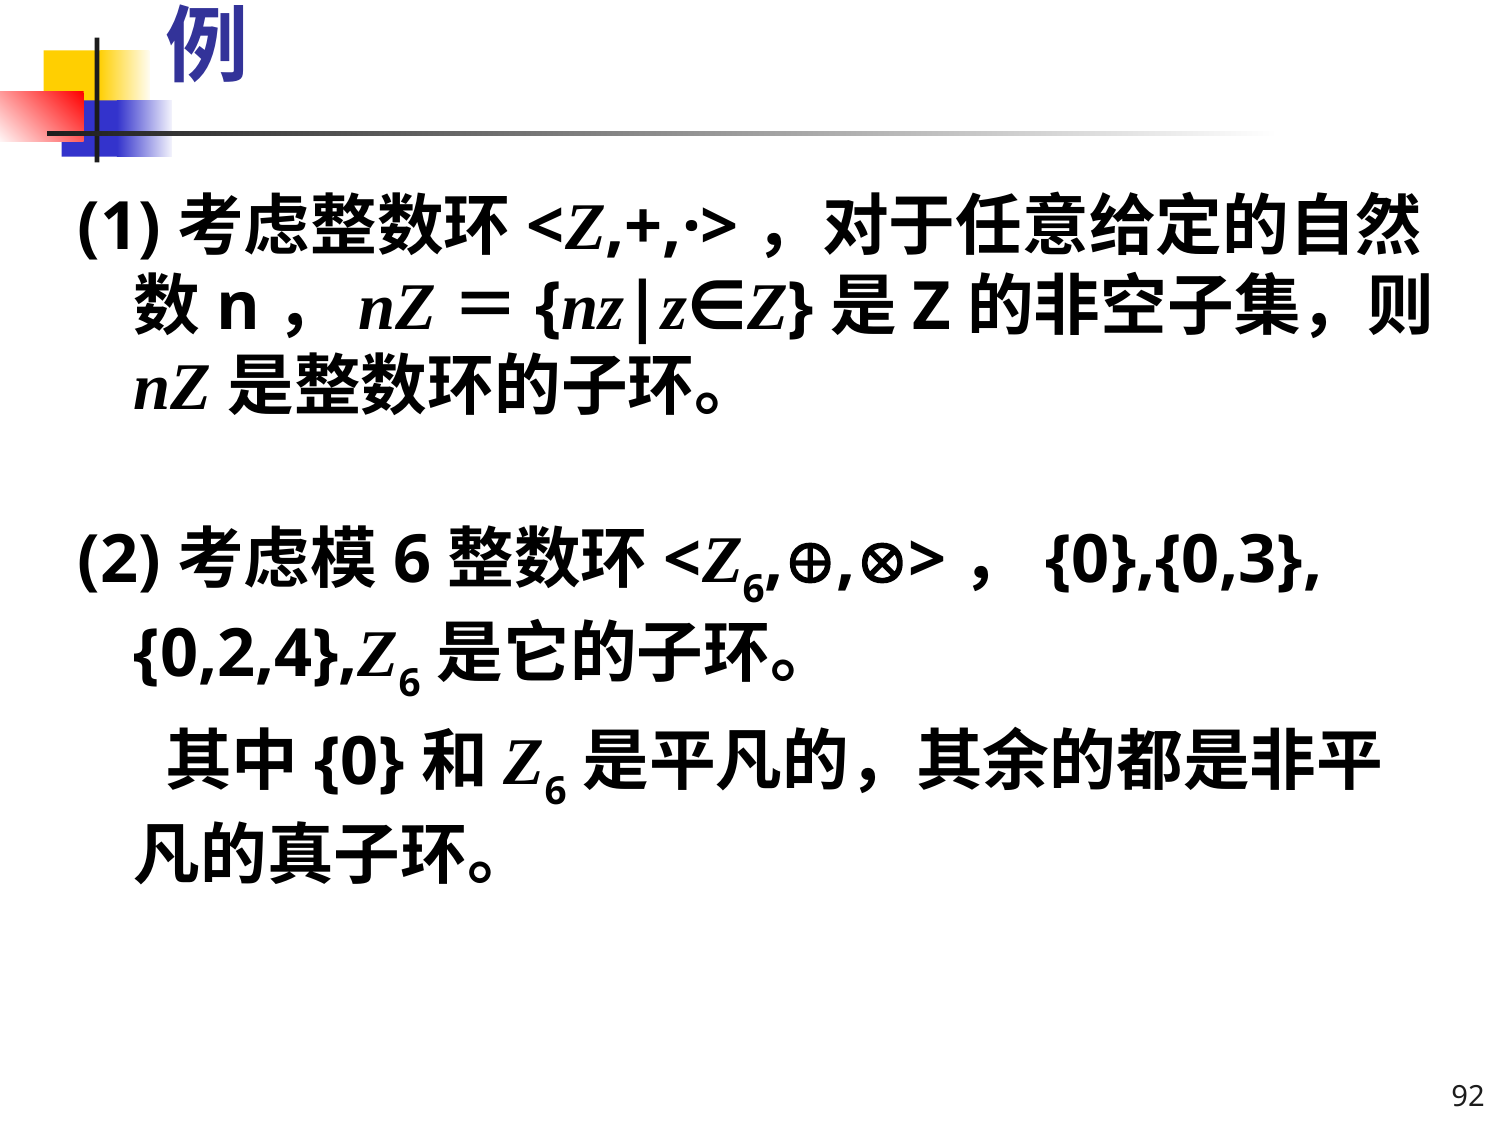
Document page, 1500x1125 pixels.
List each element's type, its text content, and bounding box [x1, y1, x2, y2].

footer 92 [1399, 1074, 1500, 1125]
list (1)考虑整数环<Z,+,·>，对于任意给定的自然数n，nZ＝{nz|z∈Z}是Z的非空子集，则nZ是整数环的子环。 (2)考虑模6整数环<Z6,,>，{0},{0,3}, {0,2,4},Z6是它的子环。 其中{0}和Z6是平凡的，其余的都是非平凡的真子环。 [62, 174, 1463, 938]
title 例 [150, 0, 1500, 100]
